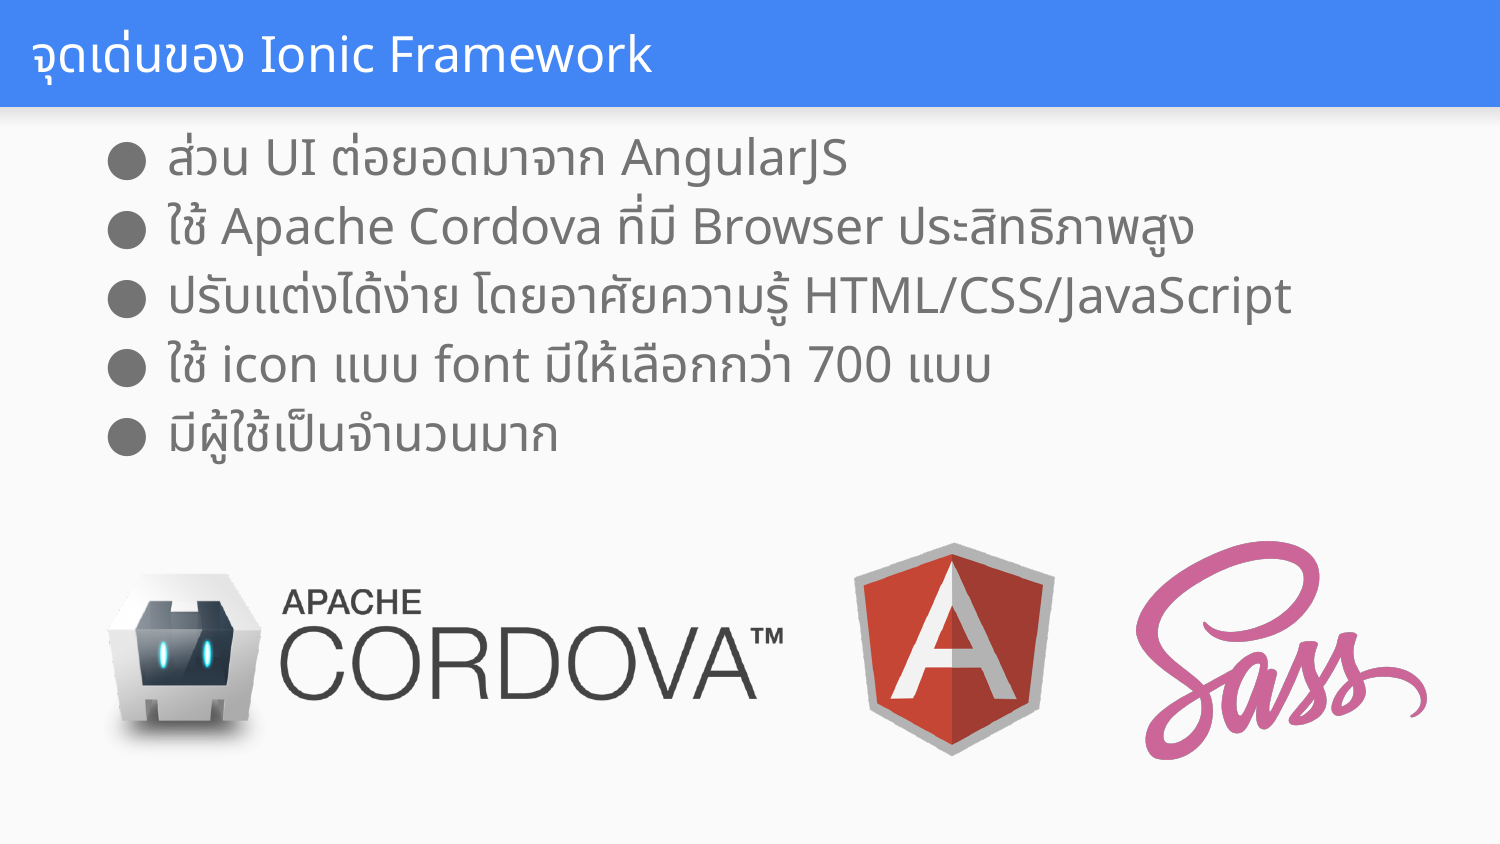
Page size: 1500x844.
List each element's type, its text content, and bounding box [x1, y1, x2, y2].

picture [1136, 541, 1427, 760]
title จุดเด่นของ Ionic Framework [16, 2, 1464, 102]
picture [846, 541, 1064, 760]
list ส่วน UI ต่อยอดมาจาก AngularJS ใช้ Apache Cordova ที่มี Browser ประสิทธิภาพสูง ปรับแต่งได้ง่าย โดยอาศัยความรู้ HTML/CSS/JavaScript ใช้ icon แบบ font มีให้เลือกกว่า 700 แบบ มีผู้ใช้เป็นจำนวนมาก [77, 101, 1427, 760]
picture [77, 541, 810, 760]
